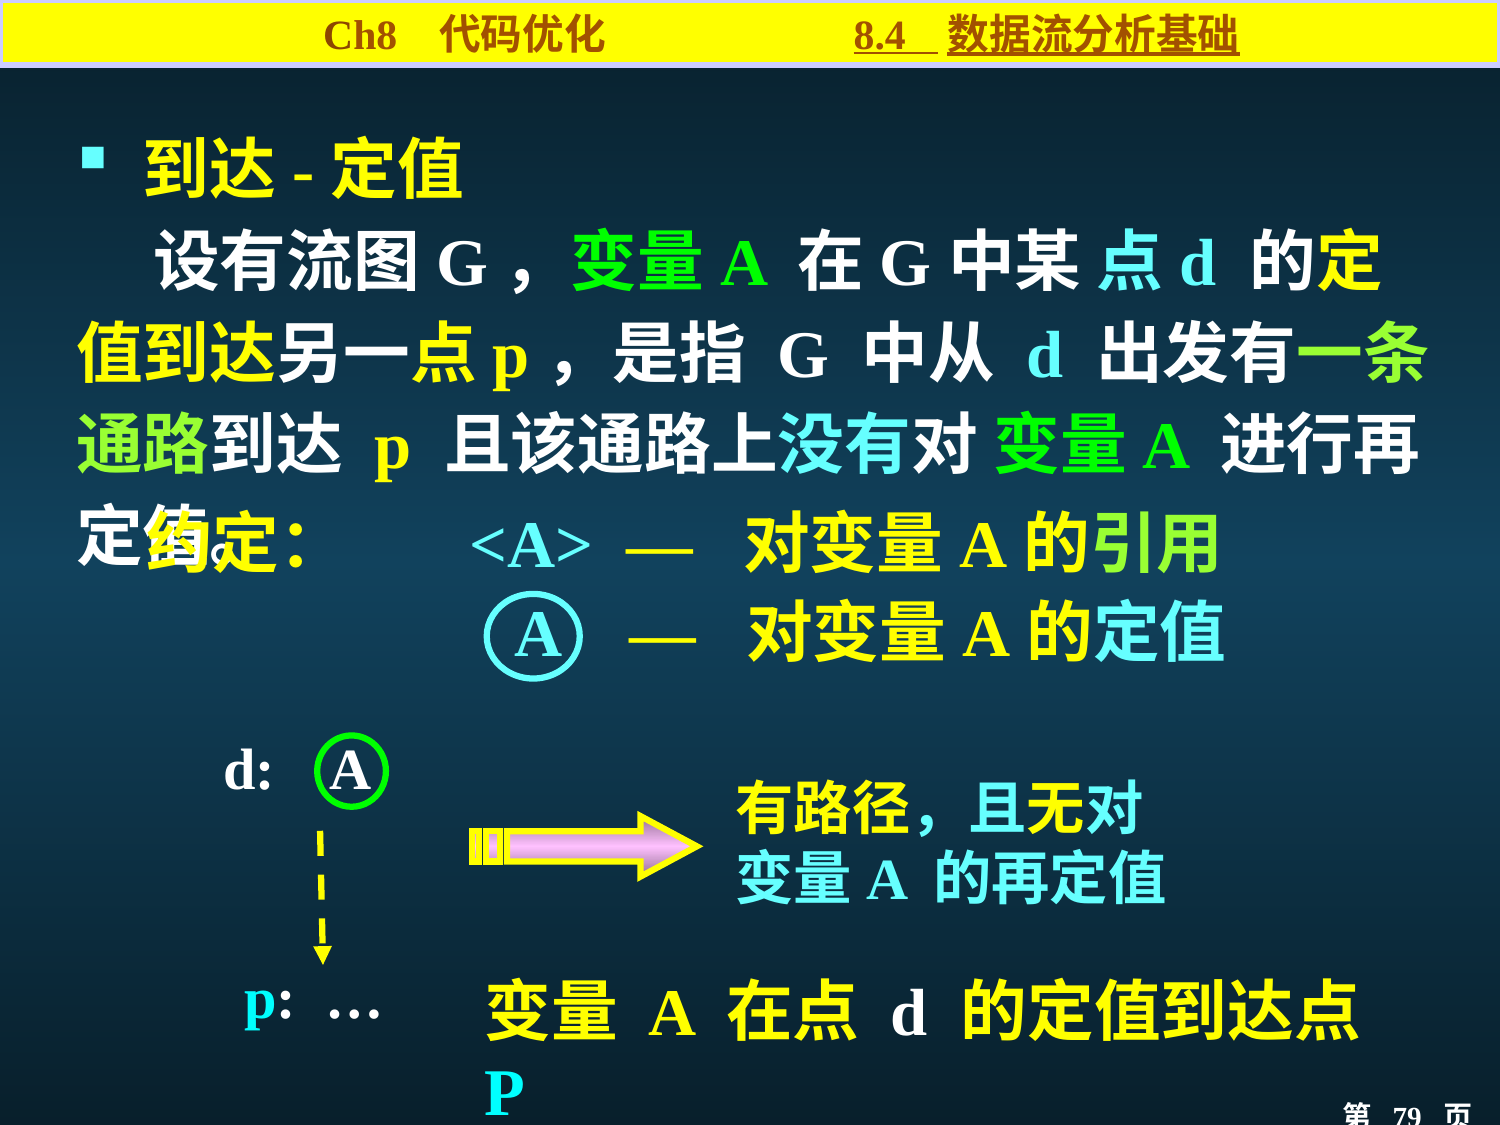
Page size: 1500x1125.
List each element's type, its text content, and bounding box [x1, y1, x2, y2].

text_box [200, 830, 464, 1032]
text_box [208, 731, 467, 808]
text_box Ch8 代码优化 8.4 数据流分析基础 [0, 0, 1500, 65]
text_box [131, 502, 1295, 679]
text_box 到达-定值 设有流图G，变量A 在G中某 点d 的定值到达另一点p，是指 G 中从 d 出发有一条通路到达 p 且该通路上没有对 变量A 进行再定值。 [61, 102, 1461, 576]
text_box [469, 758, 1424, 1052]
